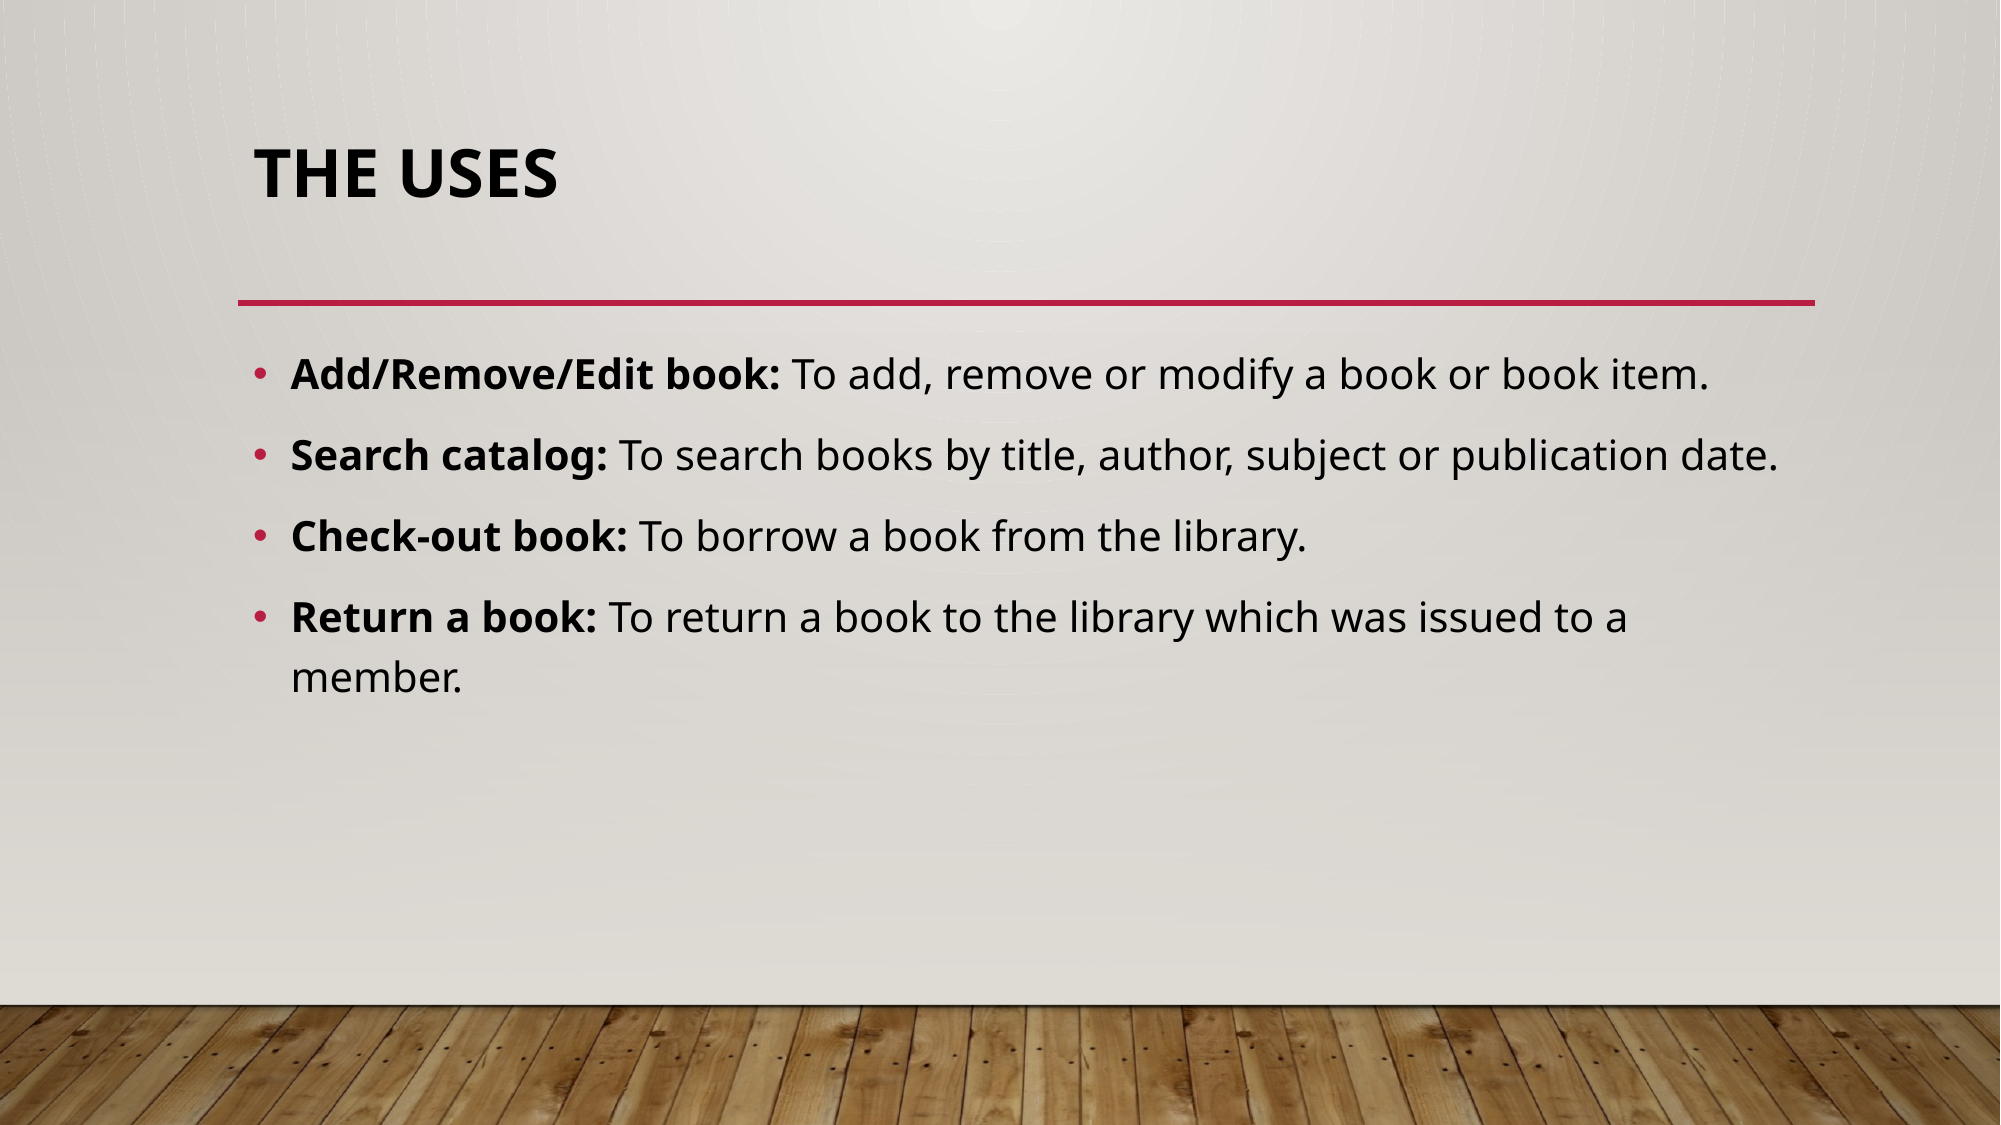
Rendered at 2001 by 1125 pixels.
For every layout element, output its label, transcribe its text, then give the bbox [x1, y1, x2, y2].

picture [0, 1005, 2000, 1125]
title The Uses [238, 131, 1814, 305]
list Add/Remove/Edit book: To add, remove or modify a book or book item. Search catalog: To search books by title, author, subject or publication date. Check-out book: To borrow a book from the library. Return a book: To return a book to the library which was issued to a member. [238, 330, 1814, 897]
